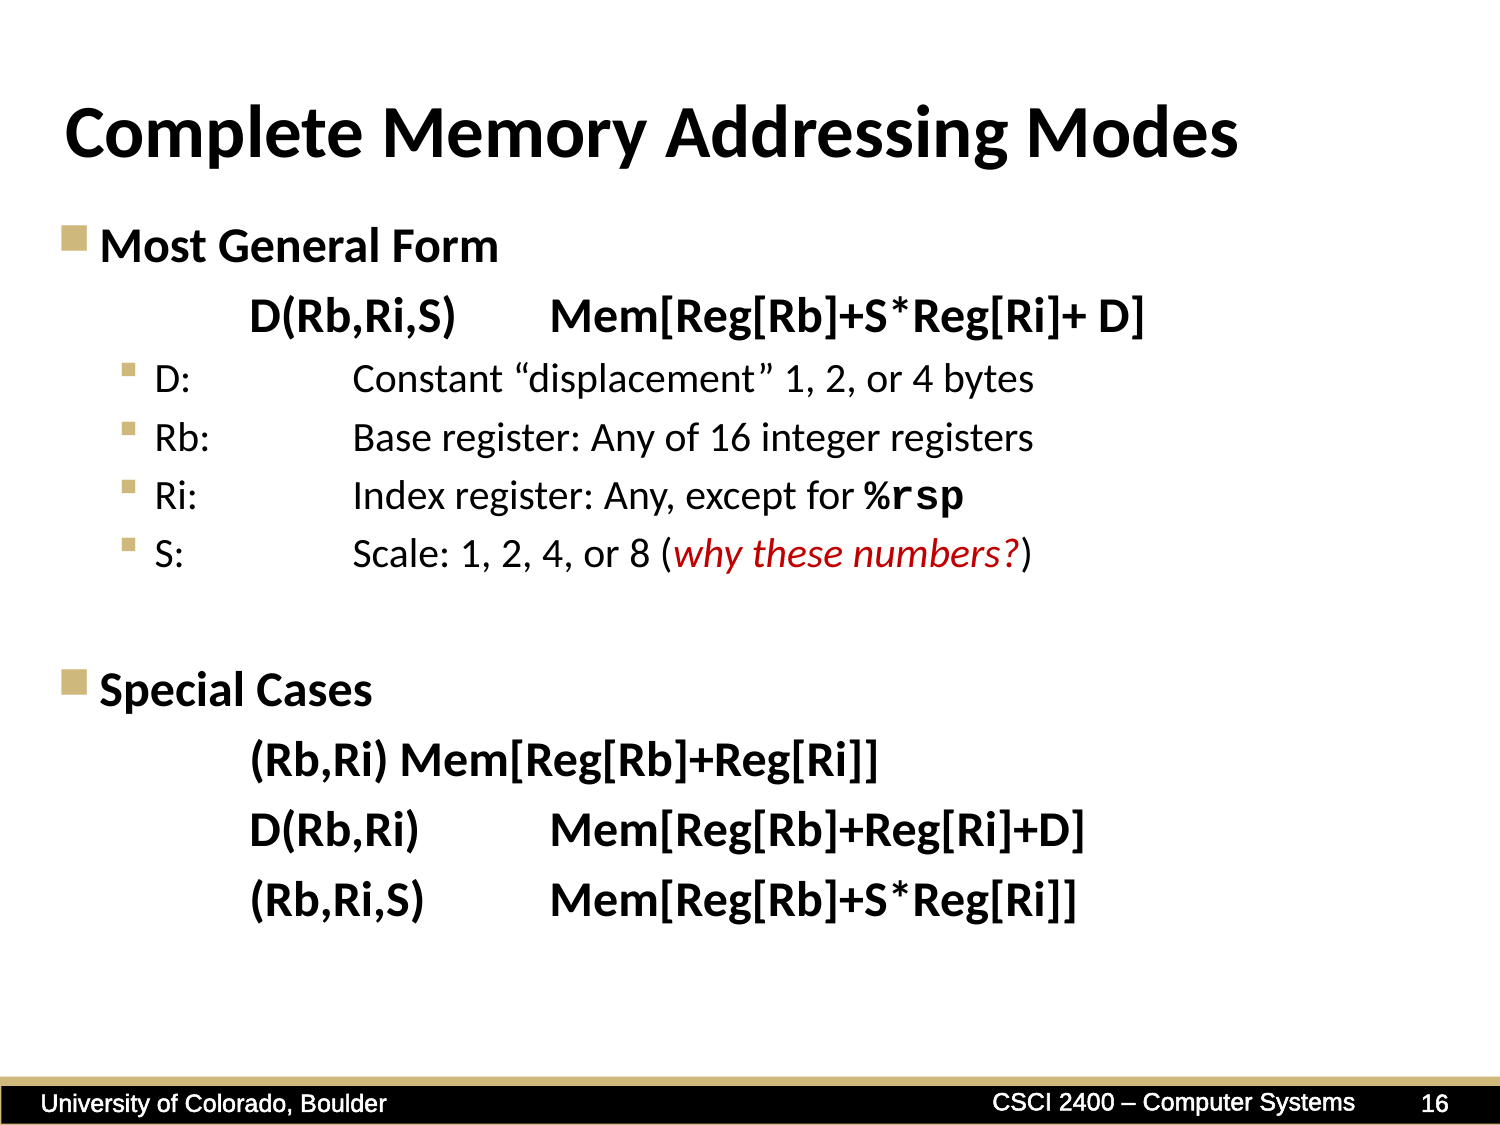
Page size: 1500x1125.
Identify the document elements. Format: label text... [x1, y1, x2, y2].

title Complete Memory Addressing Modes [49, 80, 1376, 176]
list Most General Form D(Rb,Ri,S) Mem[Reg[Rb]+S*Reg[Ri]+ D] D: Constant “displacement” 1, 2, or 4 bytes Rb: Base register: Any of 16 integer registers Ri: Index register: Any, except for %rsp S: Scale: 1, 2, 4, or 8 (why these numbers?) Special Cases (Rb,Ri) Mem[Reg[Rb]+Reg[Ri]] D(Rb,Ri) Mem[Reg[Rb]+Reg[Ri]+D] (Rb,Ri,S) Mem[Reg[Rb]+S*Reg[Ri]] [47, 204, 1411, 1113]
